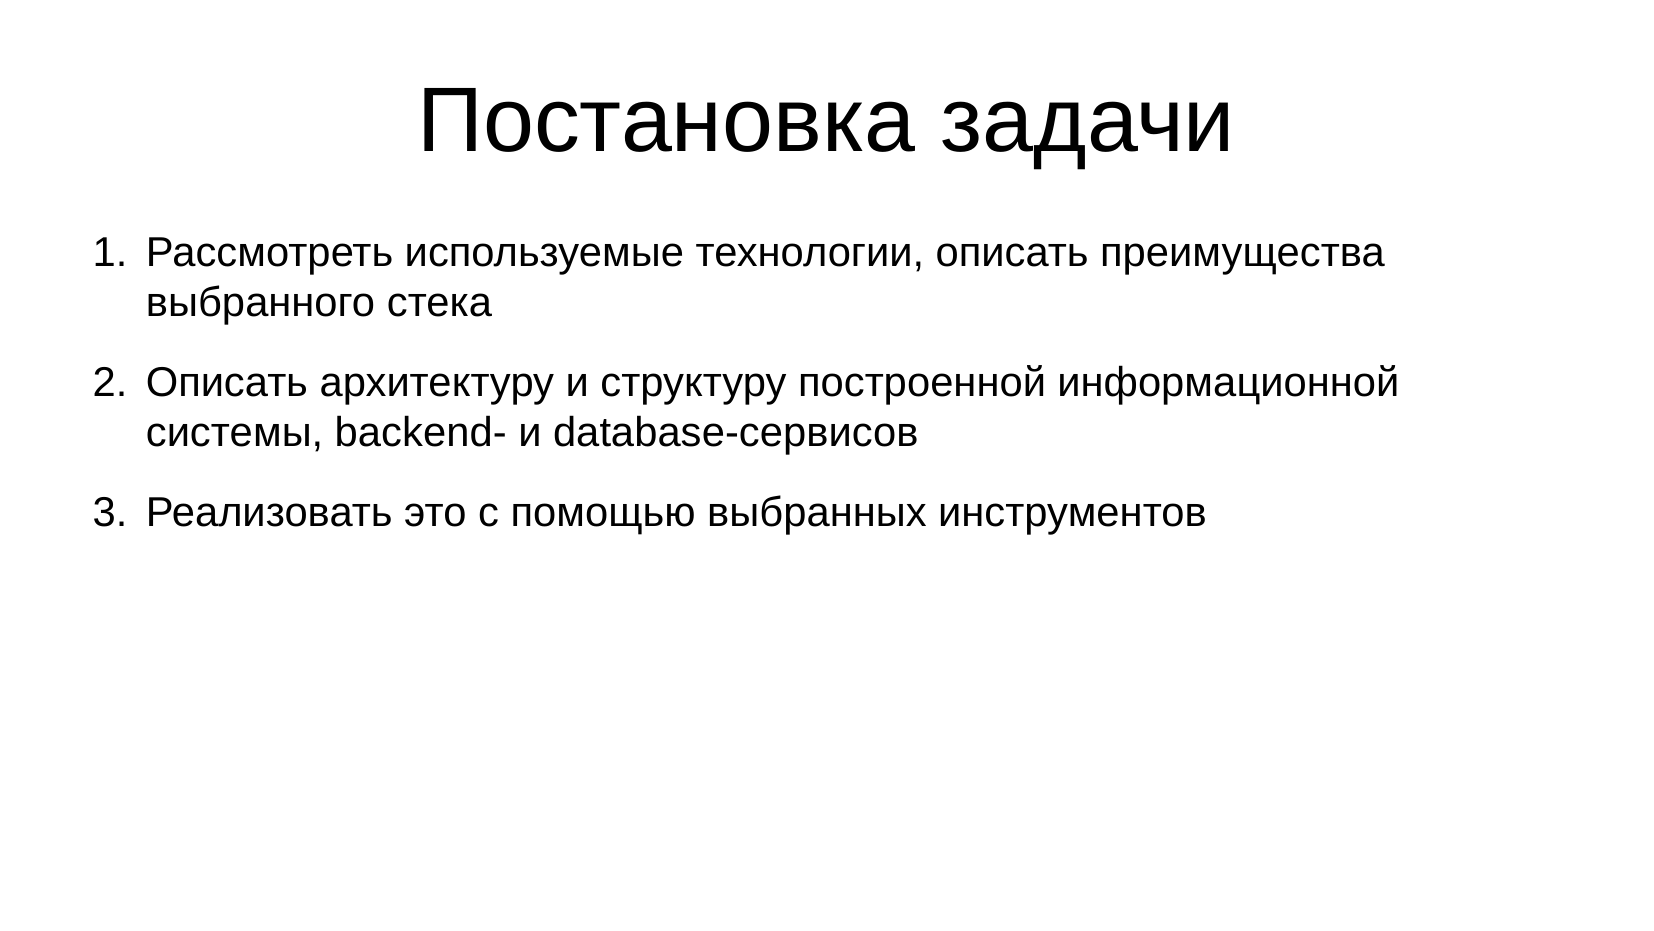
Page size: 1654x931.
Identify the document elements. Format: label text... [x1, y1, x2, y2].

list Рассмотреть используемые технологии, описать преимущества выбранного стека Описать архитектуру и структуру построенной информационной системы, backend- и database-сервисов Реализовать это с помощью выбранных инструментов [75, 225, 1575, 563]
title Постановка задачи [82, 37, 1571, 193]
